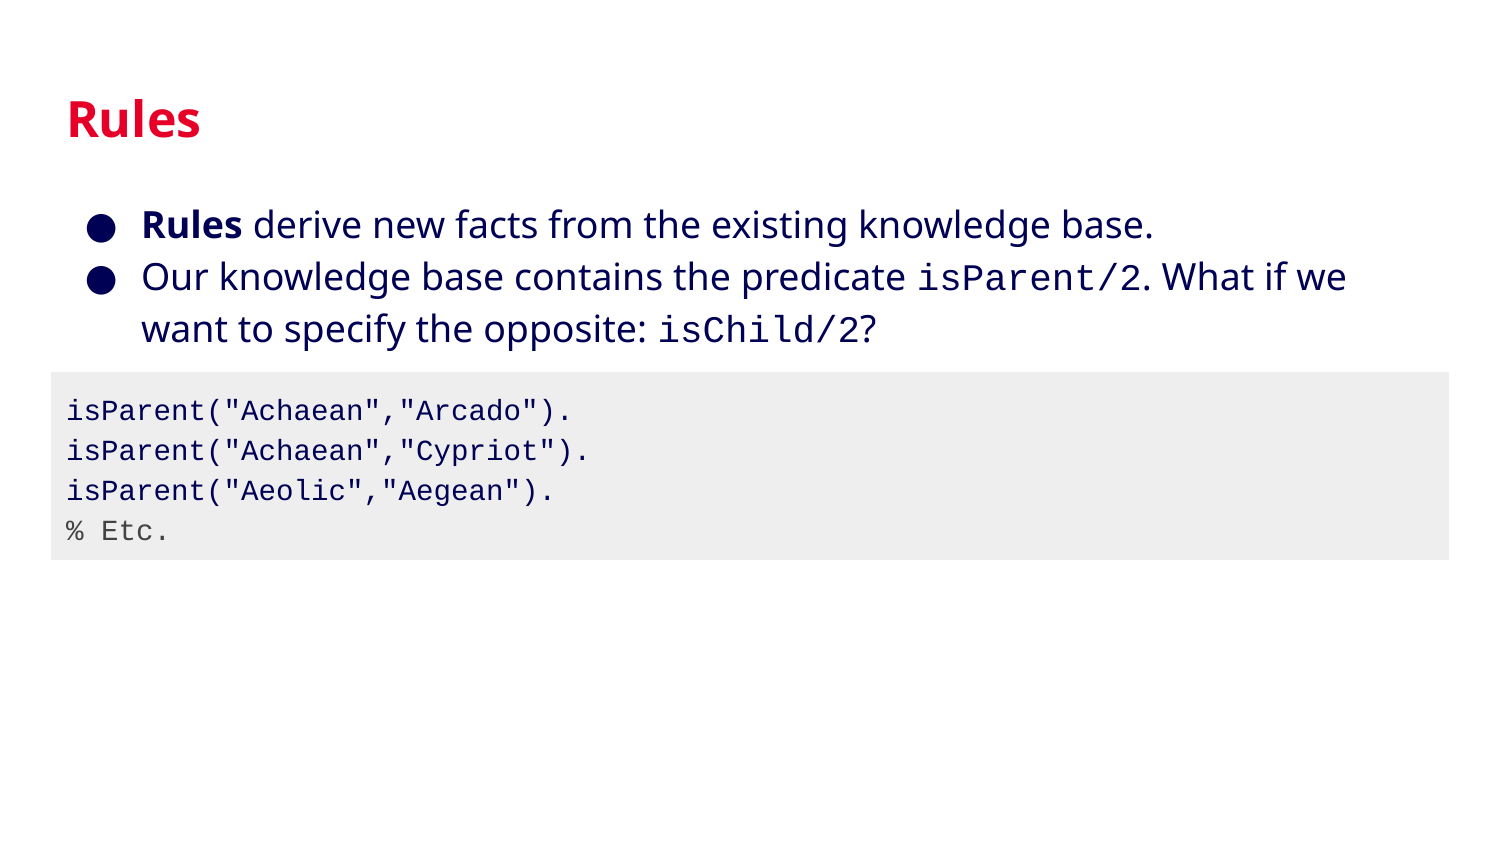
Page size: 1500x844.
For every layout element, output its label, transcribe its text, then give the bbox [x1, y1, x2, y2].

list Rules derive new facts from the existing knowledge base. Our knowledge base contains the predicate isParent/2. What if we want to specify the opposite: isChild/2? [51, 179, 1449, 360]
list isParent("Achaean","Arcado"). isParent("Achaean","Cypriot"). isParent("Aeolic","Aegean"). % Etc. [51, 372, 1449, 560]
title Rules [51, 72, 1449, 167]
